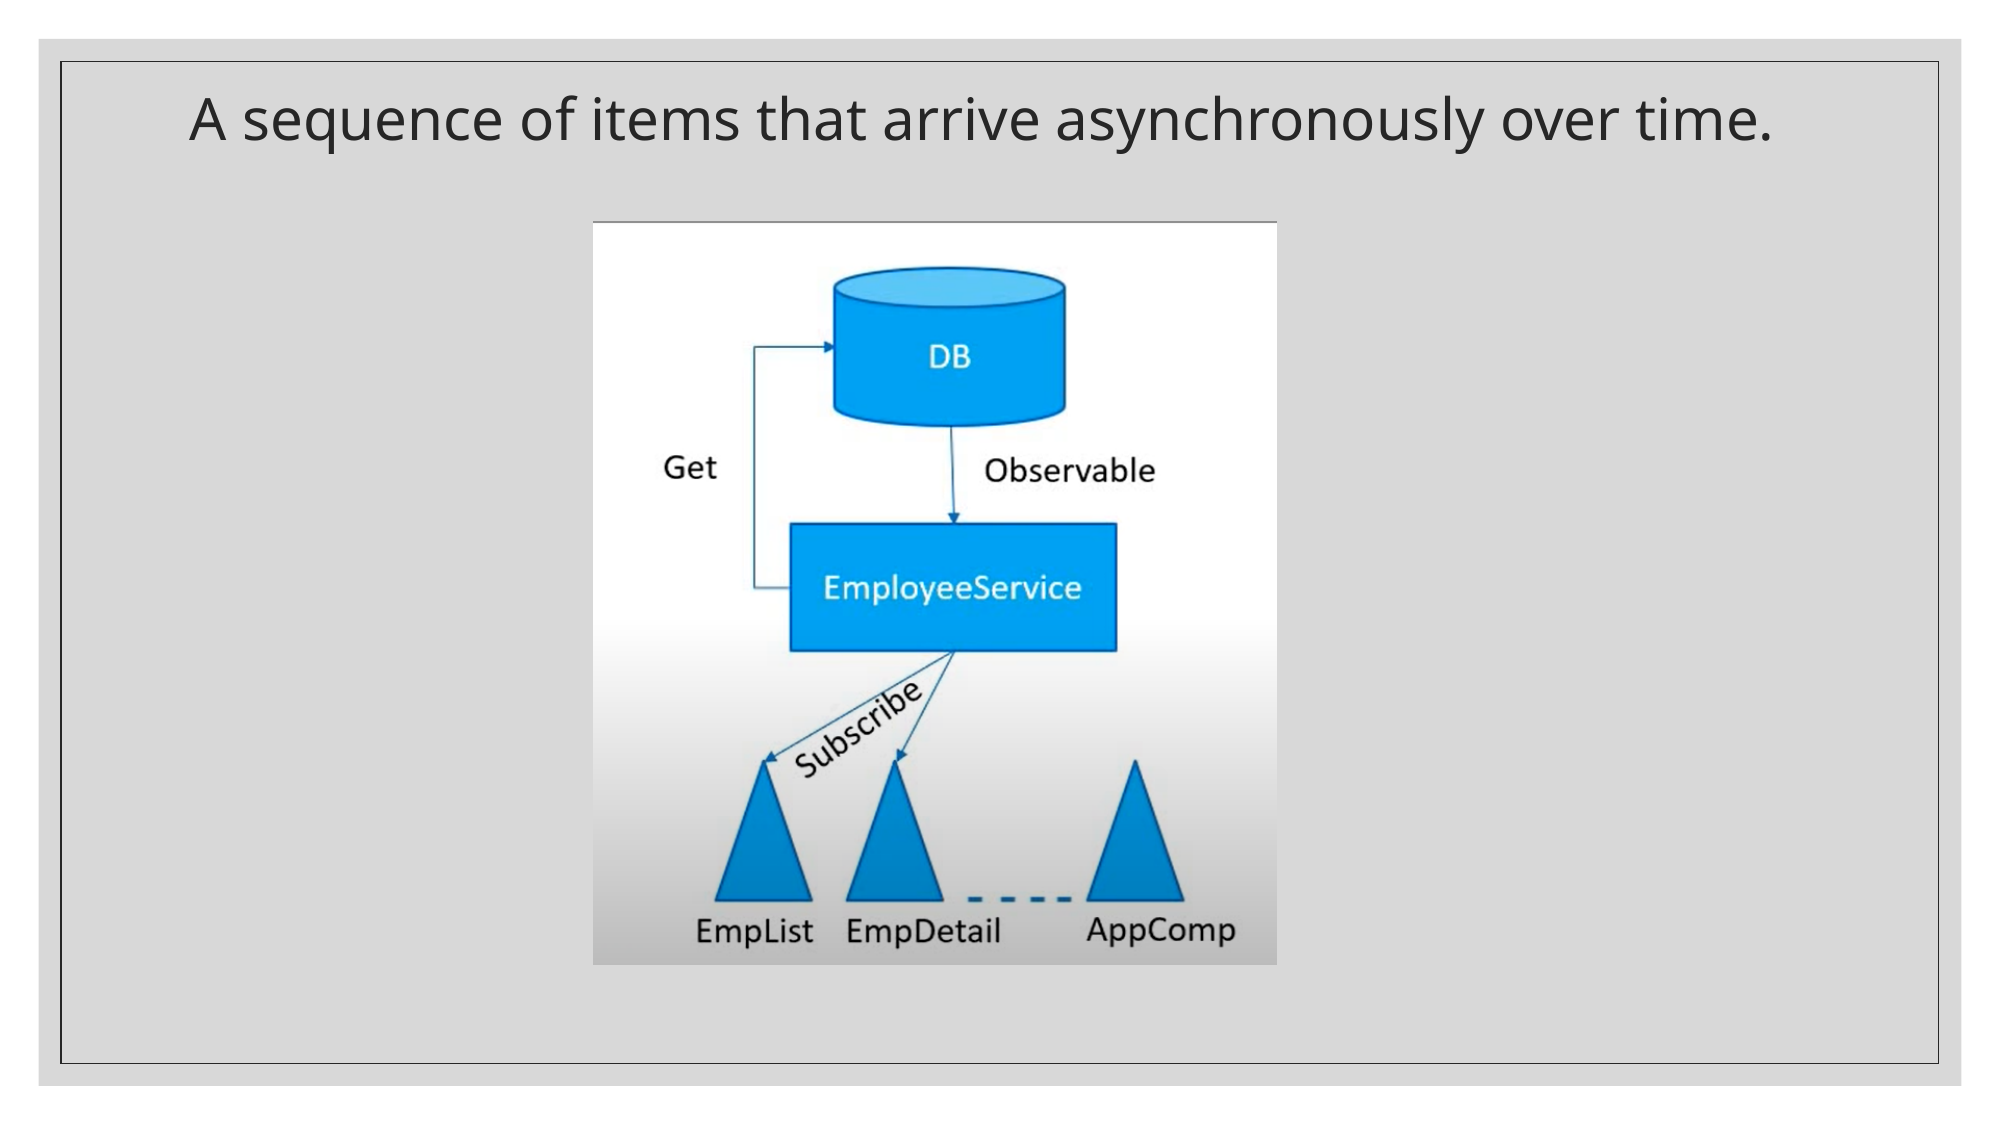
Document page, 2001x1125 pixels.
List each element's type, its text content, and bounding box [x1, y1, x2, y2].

title A sequence of items that arrive asynchronously over time. [174, 105, 1899, 208]
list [593, 221, 1277, 965]
